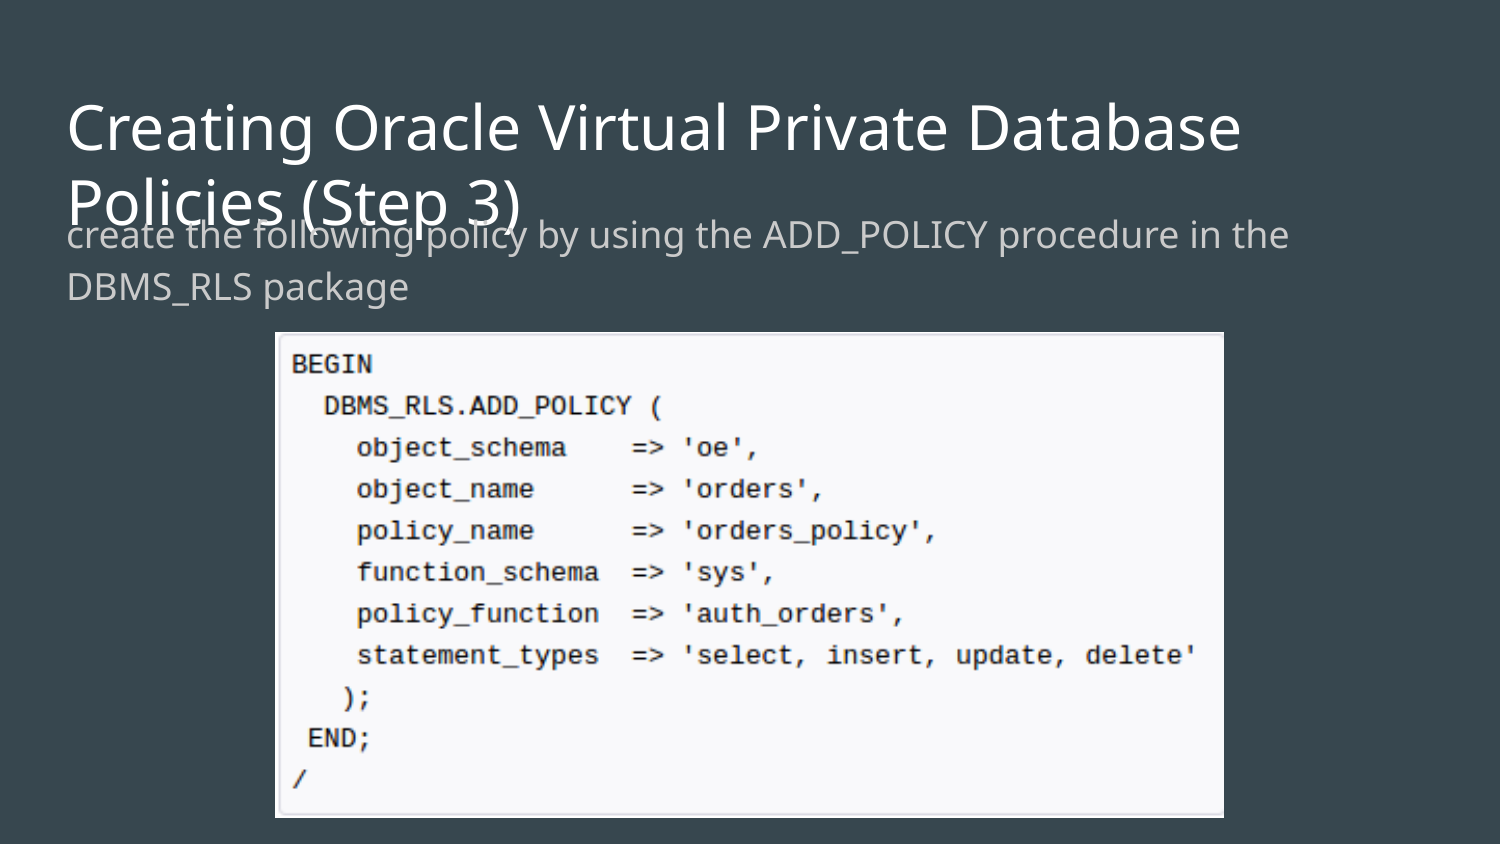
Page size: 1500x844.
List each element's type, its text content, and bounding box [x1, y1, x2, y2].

list create the following policy by using the ADD_POLICY procedure in the DBMS_RLS package [51, 189, 1449, 750]
picture [275, 331, 1225, 818]
title Creating Oracle Virtual Private Database Policies (Step 3) [51, 72, 1492, 167]
